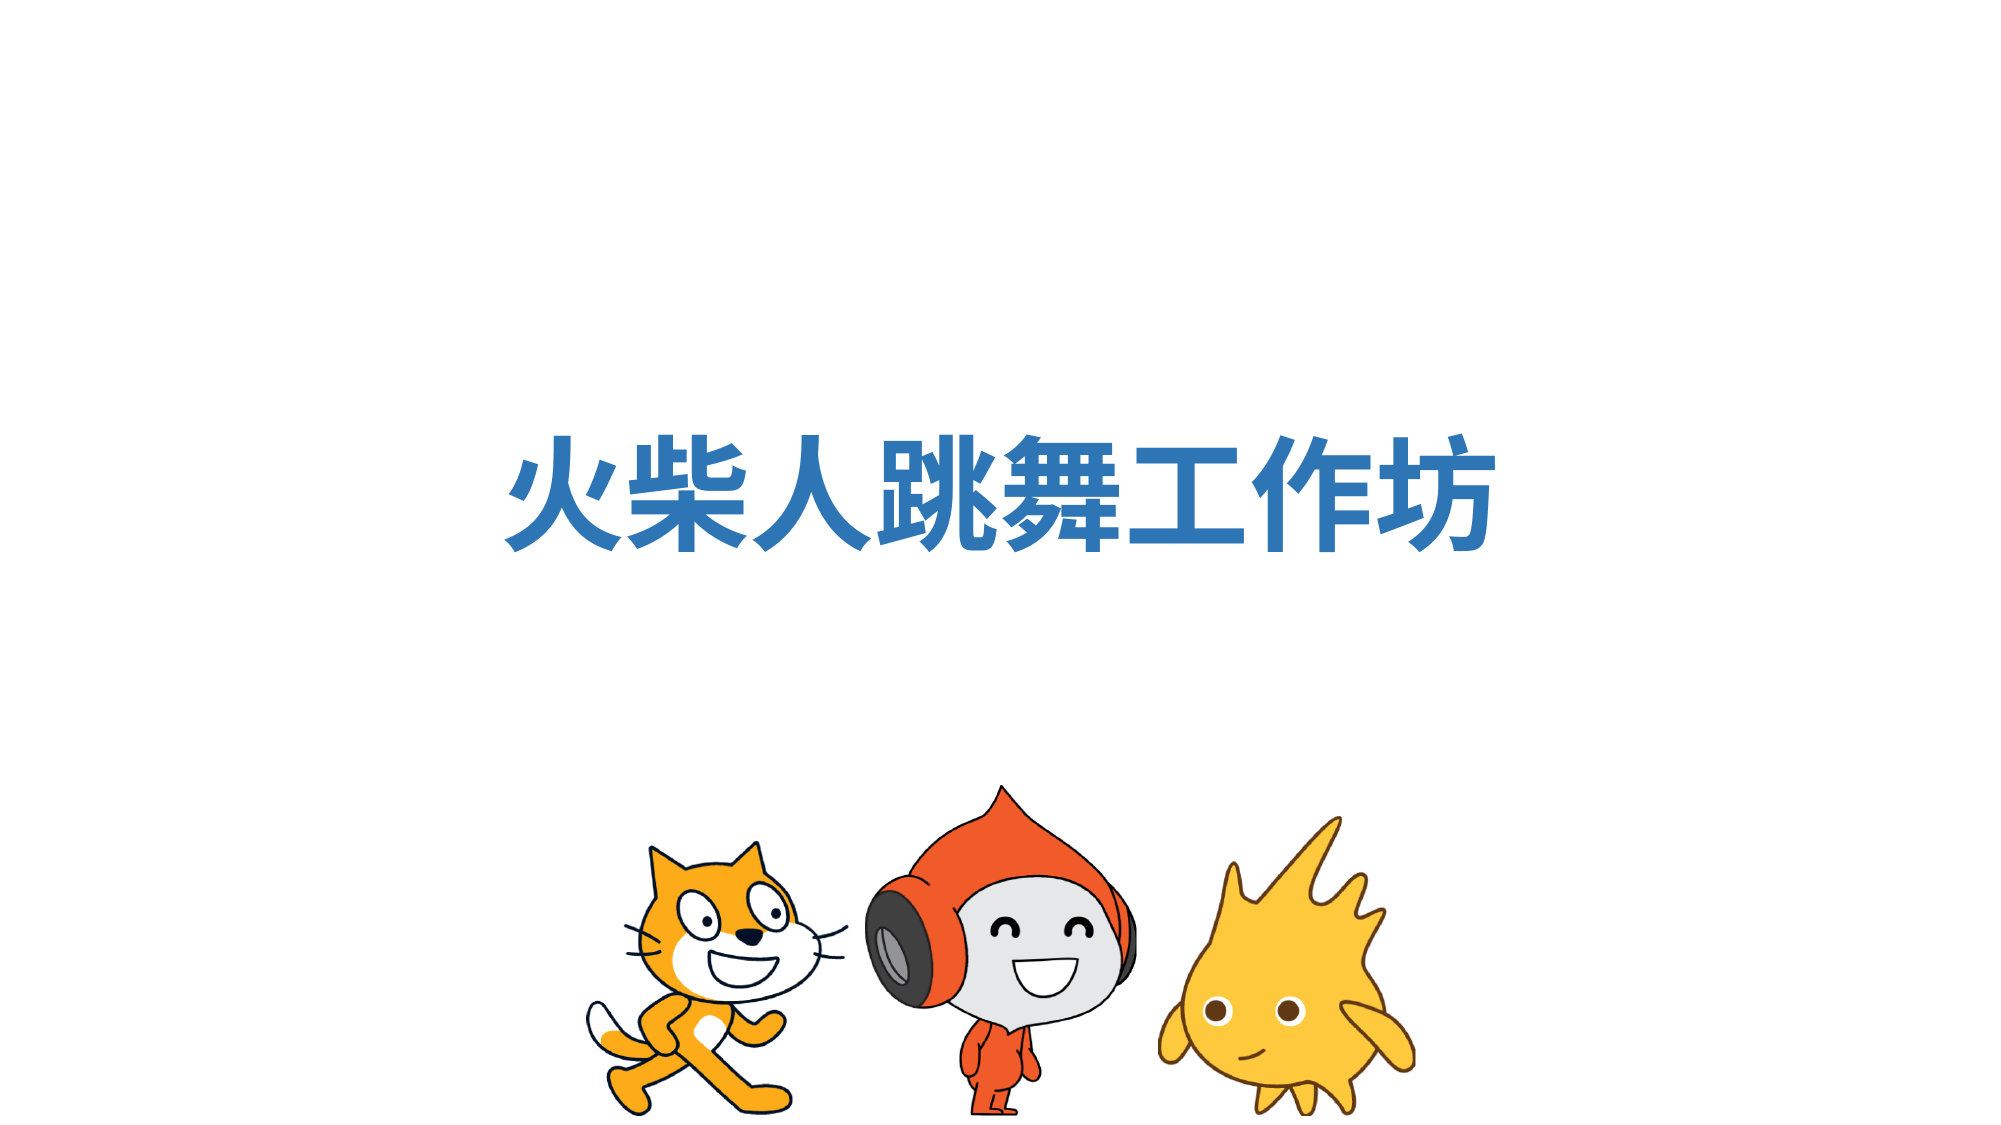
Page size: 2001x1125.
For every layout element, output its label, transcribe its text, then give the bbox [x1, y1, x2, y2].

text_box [579, 775, 1420, 1122]
title 火柴人跳舞工作坊 [249, 184, 1750, 576]
